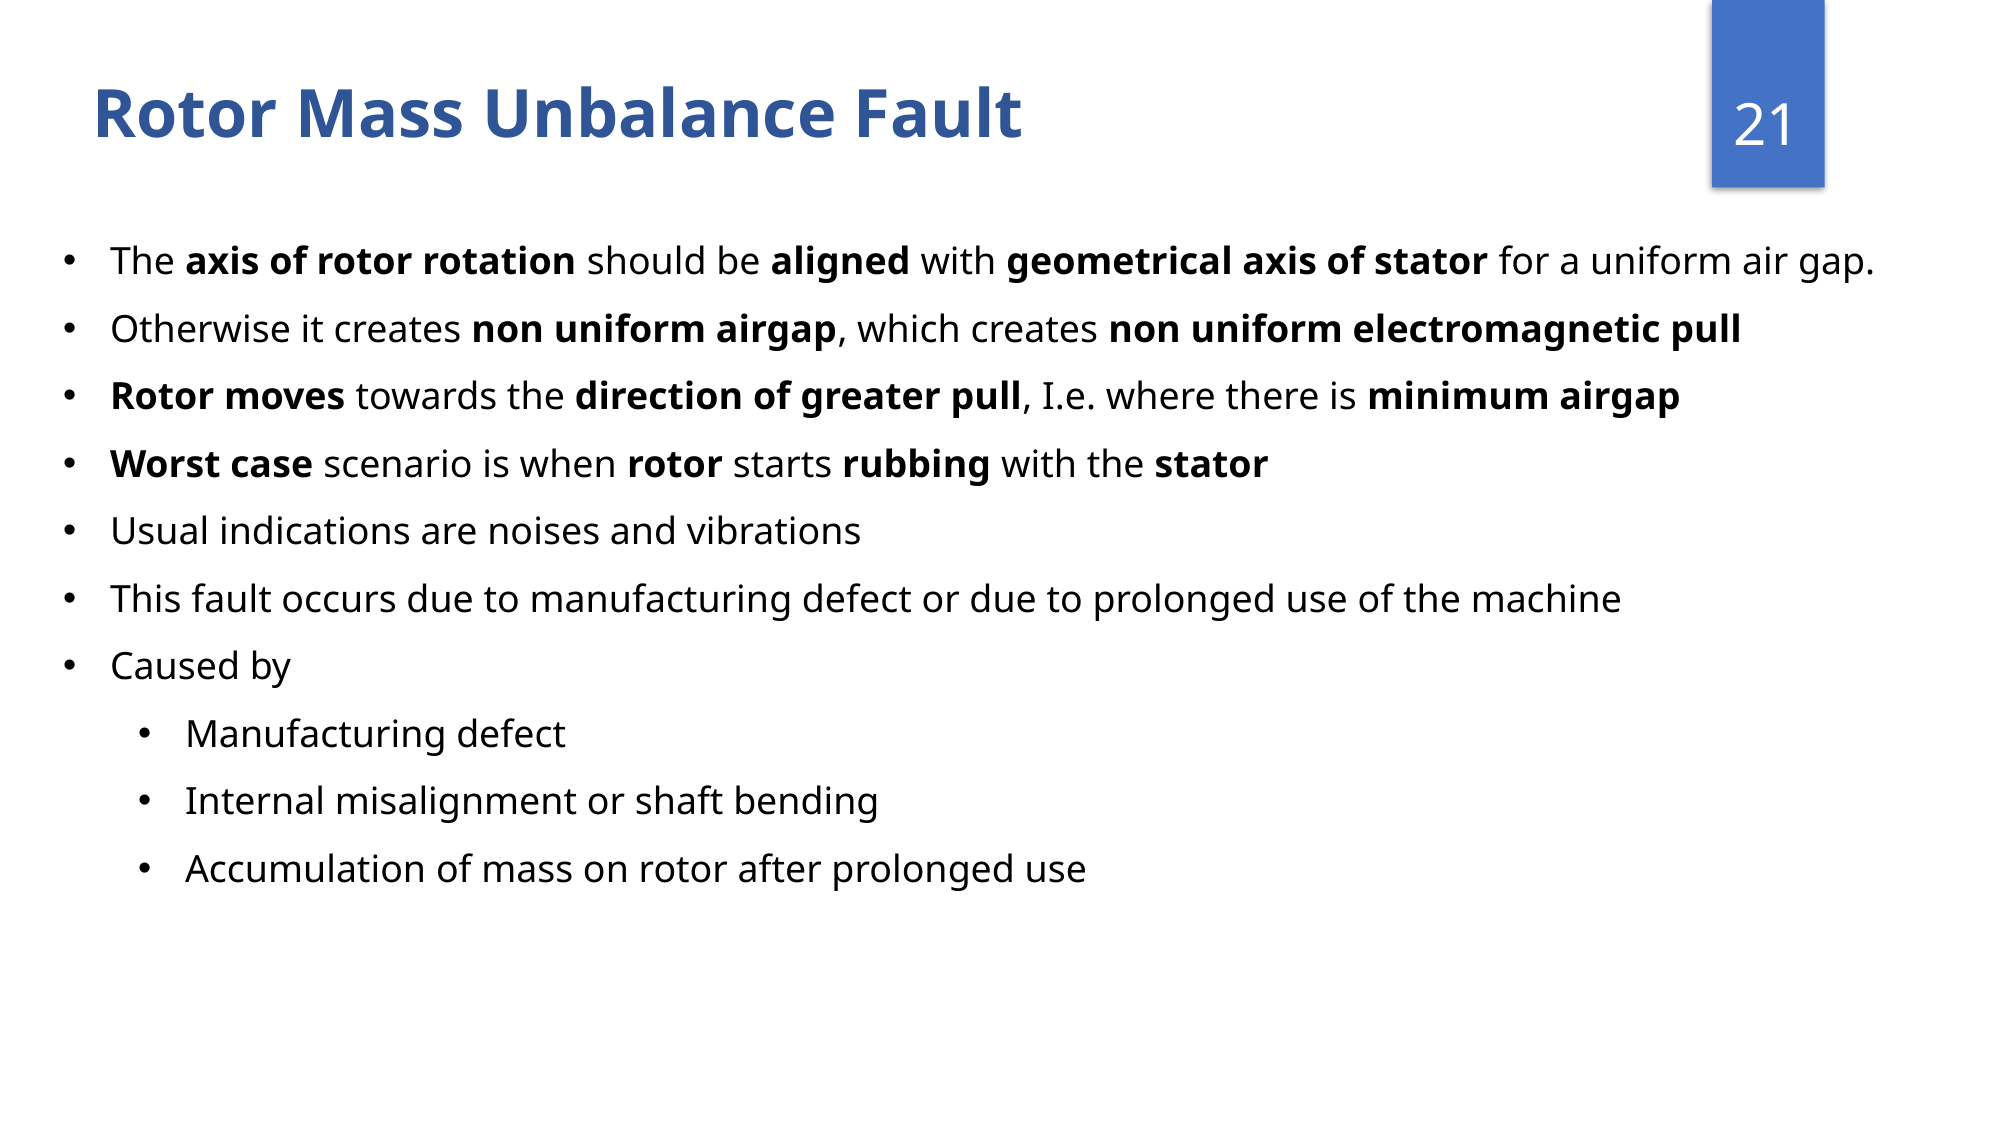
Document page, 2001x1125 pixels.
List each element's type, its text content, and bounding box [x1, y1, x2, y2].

text_box Rotor Mass Unbalance Fault [77, 63, 1040, 159]
text_box The axis of rotor rotation should be aligned with geometrical axis of stator for a uniform air gap. Otherwise it creates non uniform airgap, which creates non uniform electromagnetic pull Rotor moves towards the direction of greater pull, I.e. where there is minimum airgap Worst case scenario is when rotor starts rubbing with the stator Usual indications are noises and vibrations This fault occurs due to manufacturing defect or due to prolonged use of the machine Caused by Manufacturing defect Internal misalignment or shaft bending Accumulation of mass on rotor after prolonged use [48, 207, 1891, 988]
slide_number 21 [1698, 48, 1836, 175]
